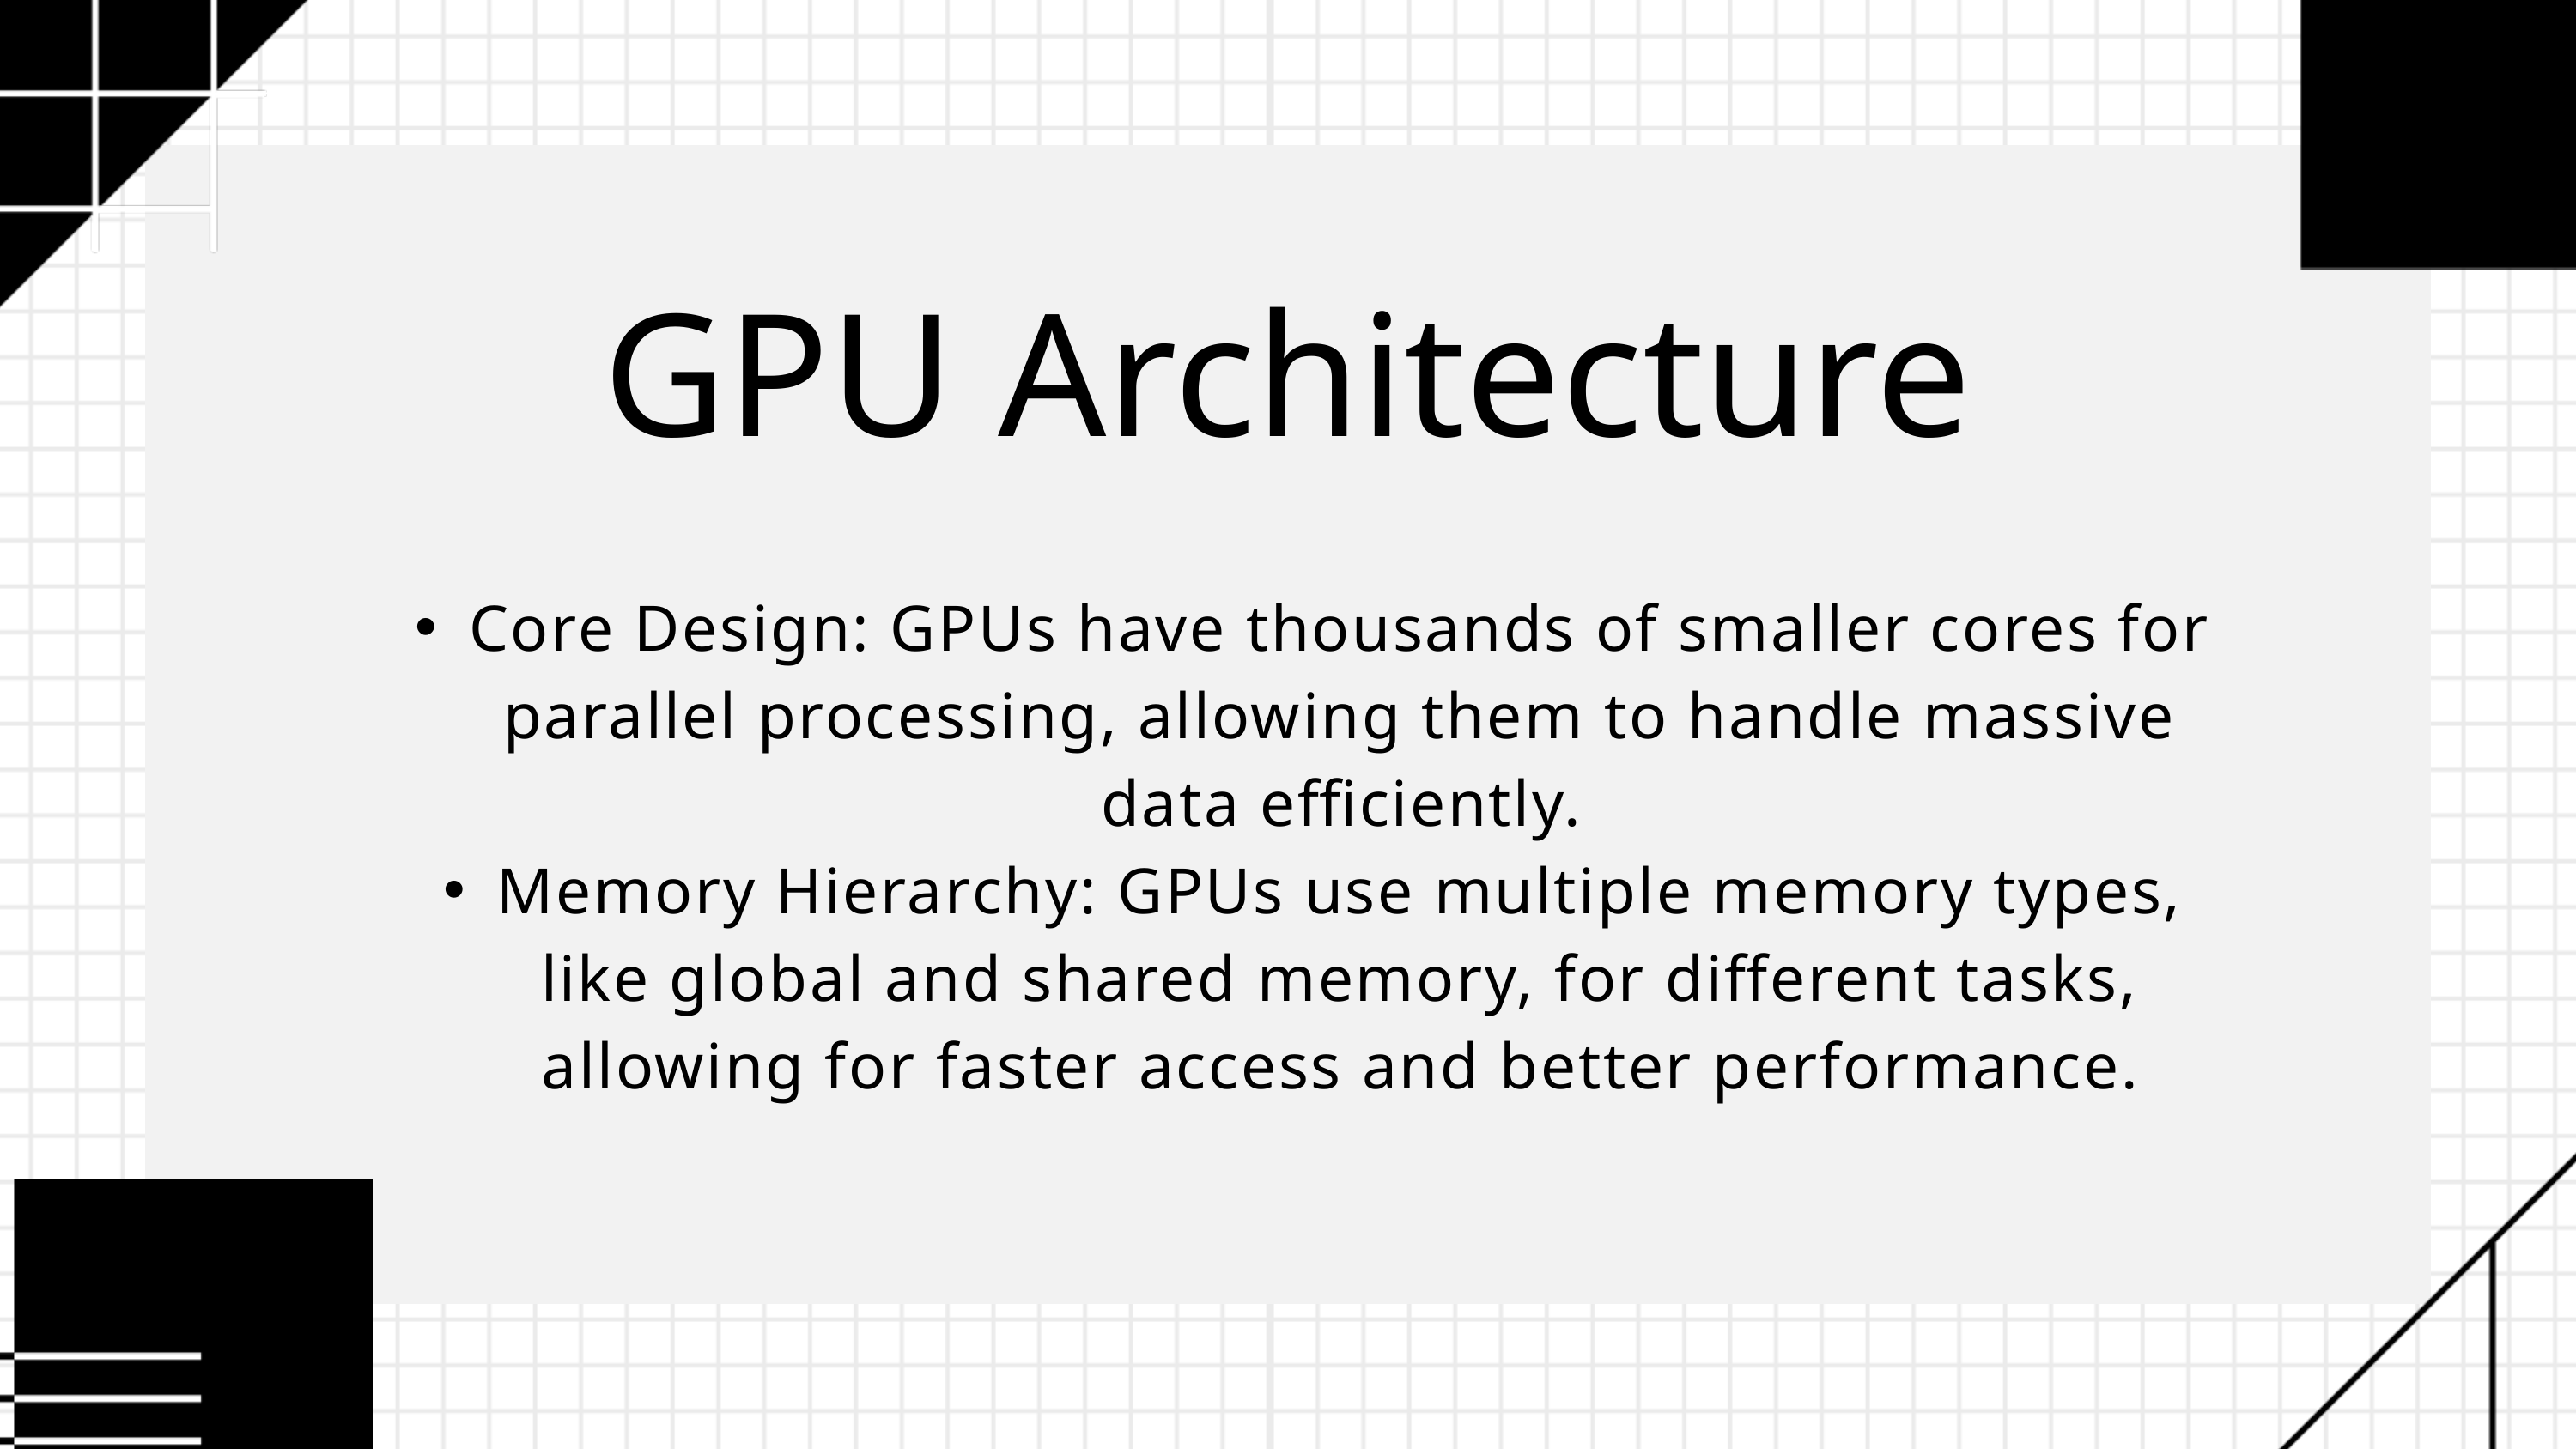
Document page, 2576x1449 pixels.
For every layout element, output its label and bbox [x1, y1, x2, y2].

text_box [144, 144, 2432, 1304]
text_box [0, 0, 2576, 1449]
